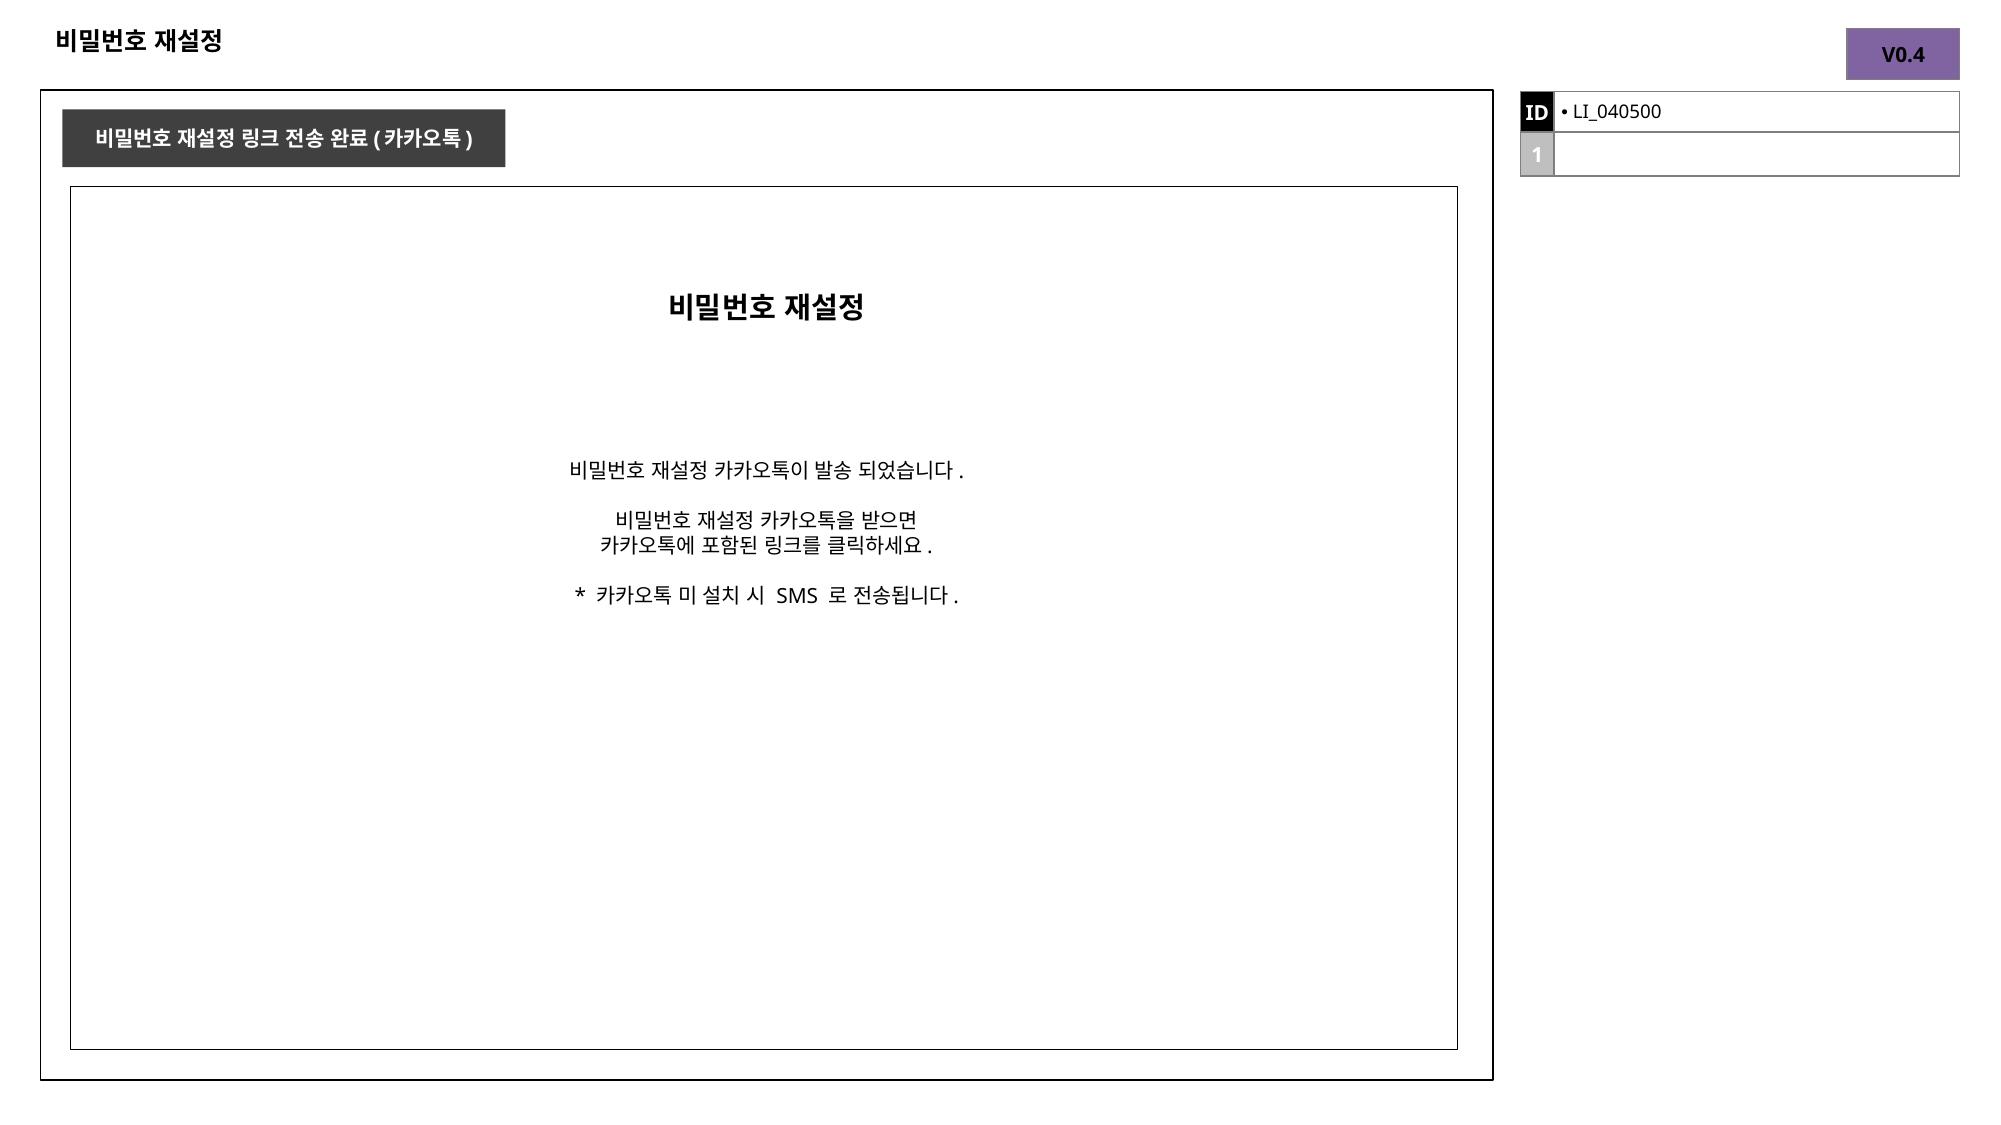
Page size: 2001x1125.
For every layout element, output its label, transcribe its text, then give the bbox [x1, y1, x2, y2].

text_box 비밀번호 재설정 카카오톡이 발송 되었습니다. 비밀번호 재설정 카카오톡을 받으면 카카오톡에 포함된 링크를 클릭하세요. * 카카오톡 미 설치 시 SMS 로 전송됩니다. [481, 451, 1053, 602]
table_cell 1 [1521, 133, 1553, 175]
text_box 비밀번호 재설정 [545, 281, 988, 332]
text_box 비밀번호 재설정 링크 전송 완료(카카오톡) [62, 109, 506, 168]
text_box [69, 186, 1458, 1050]
text_box [40, 89, 1494, 1081]
table_cell [1555, 133, 1959, 175]
title 비밀번호 재설정 [40, 11, 1960, 69]
table_header ID [1521, 92, 1553, 131]
table_header V0.4 [1848, 29, 1959, 79]
table_header LI_040500 [1555, 92, 1959, 131]
